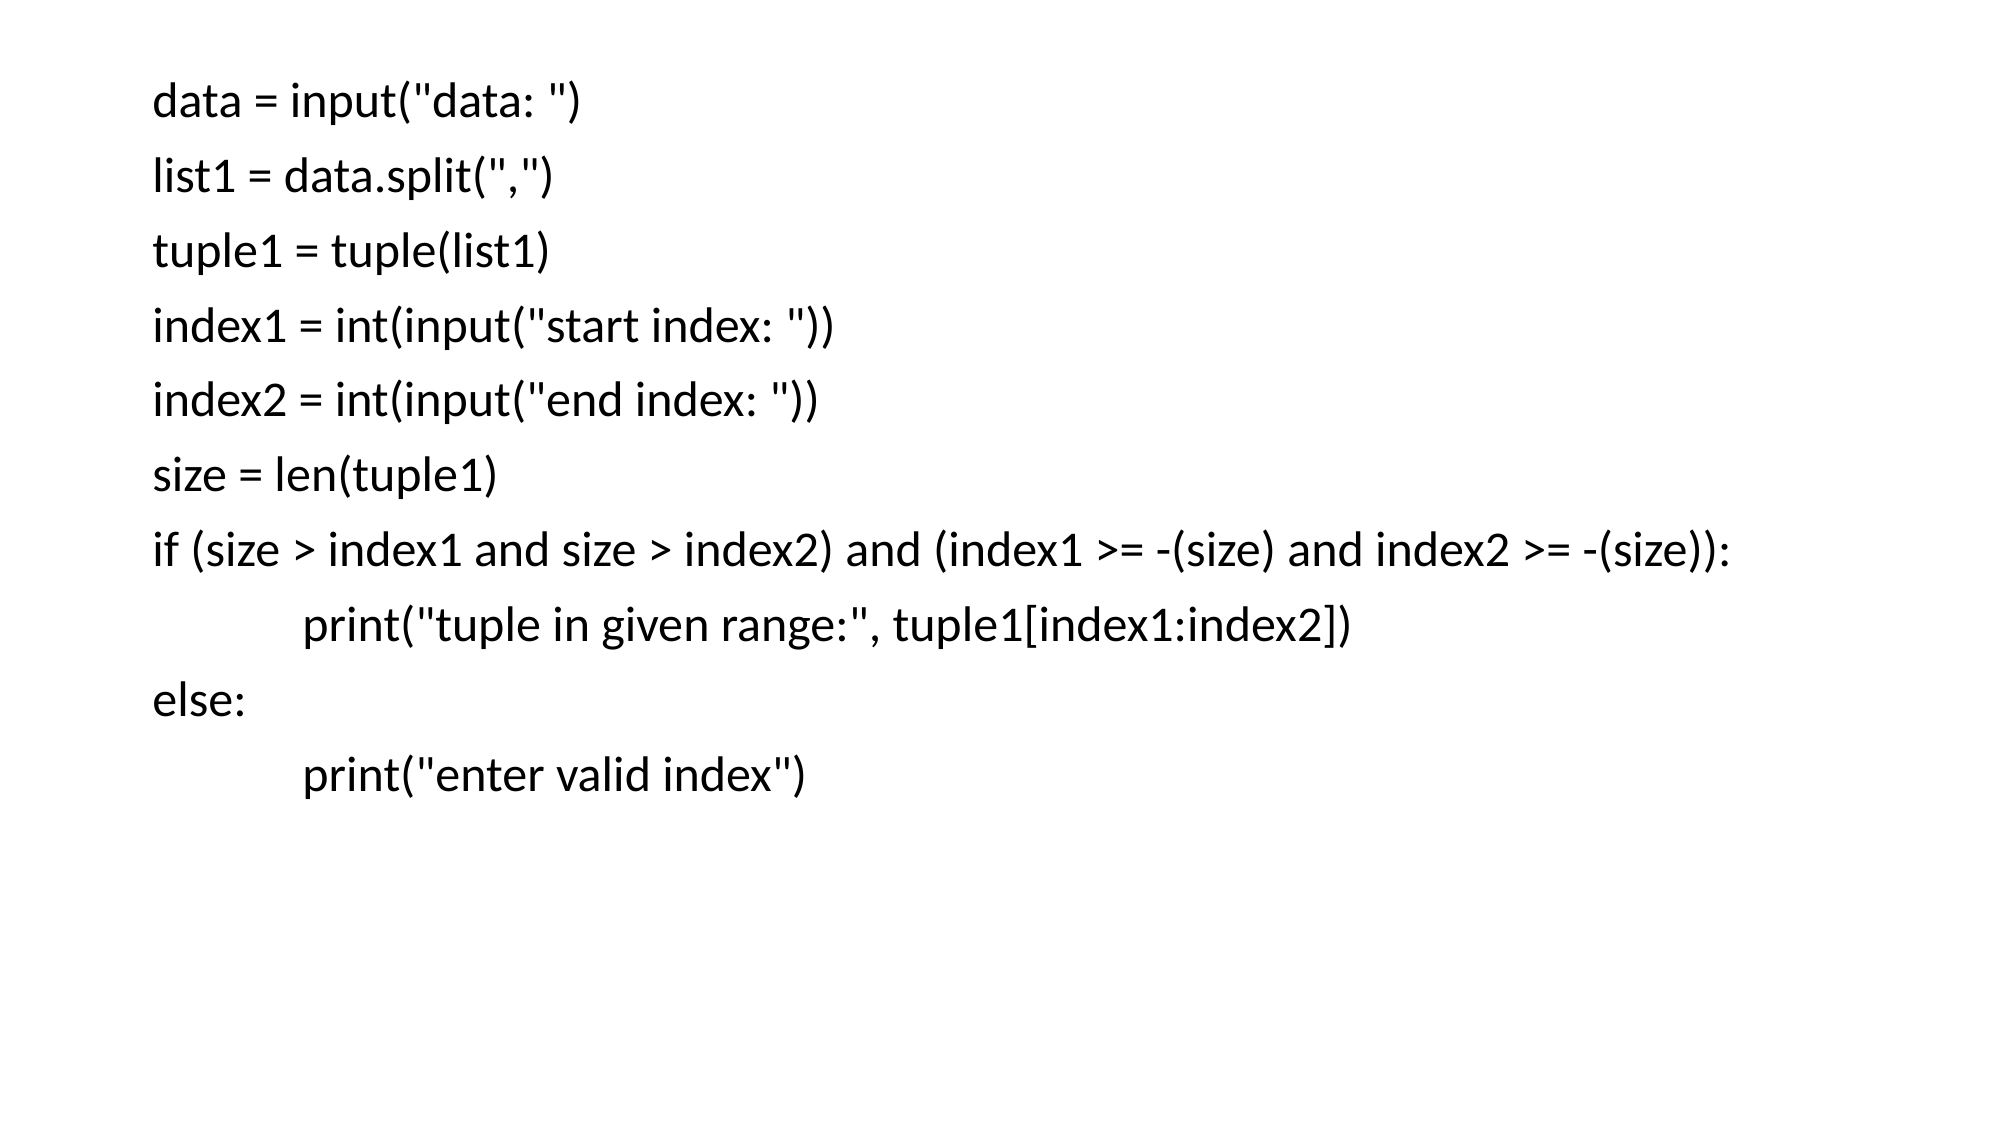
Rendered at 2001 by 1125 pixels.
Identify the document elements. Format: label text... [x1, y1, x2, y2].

list data = input("data: ") list1 = data.split(",") tuple1 = tuple(list1) index1 = int(input("start index: ")) index2 = int(input("end index: ")) size = len(tuple1) if (size > index1 and size > index2) and (index1 >= -(size) and index2 >= -(size)): print("tuple in given range:", tuple1[index1:index2]) else: print("enter valid index") [137, 66, 1863, 1014]
